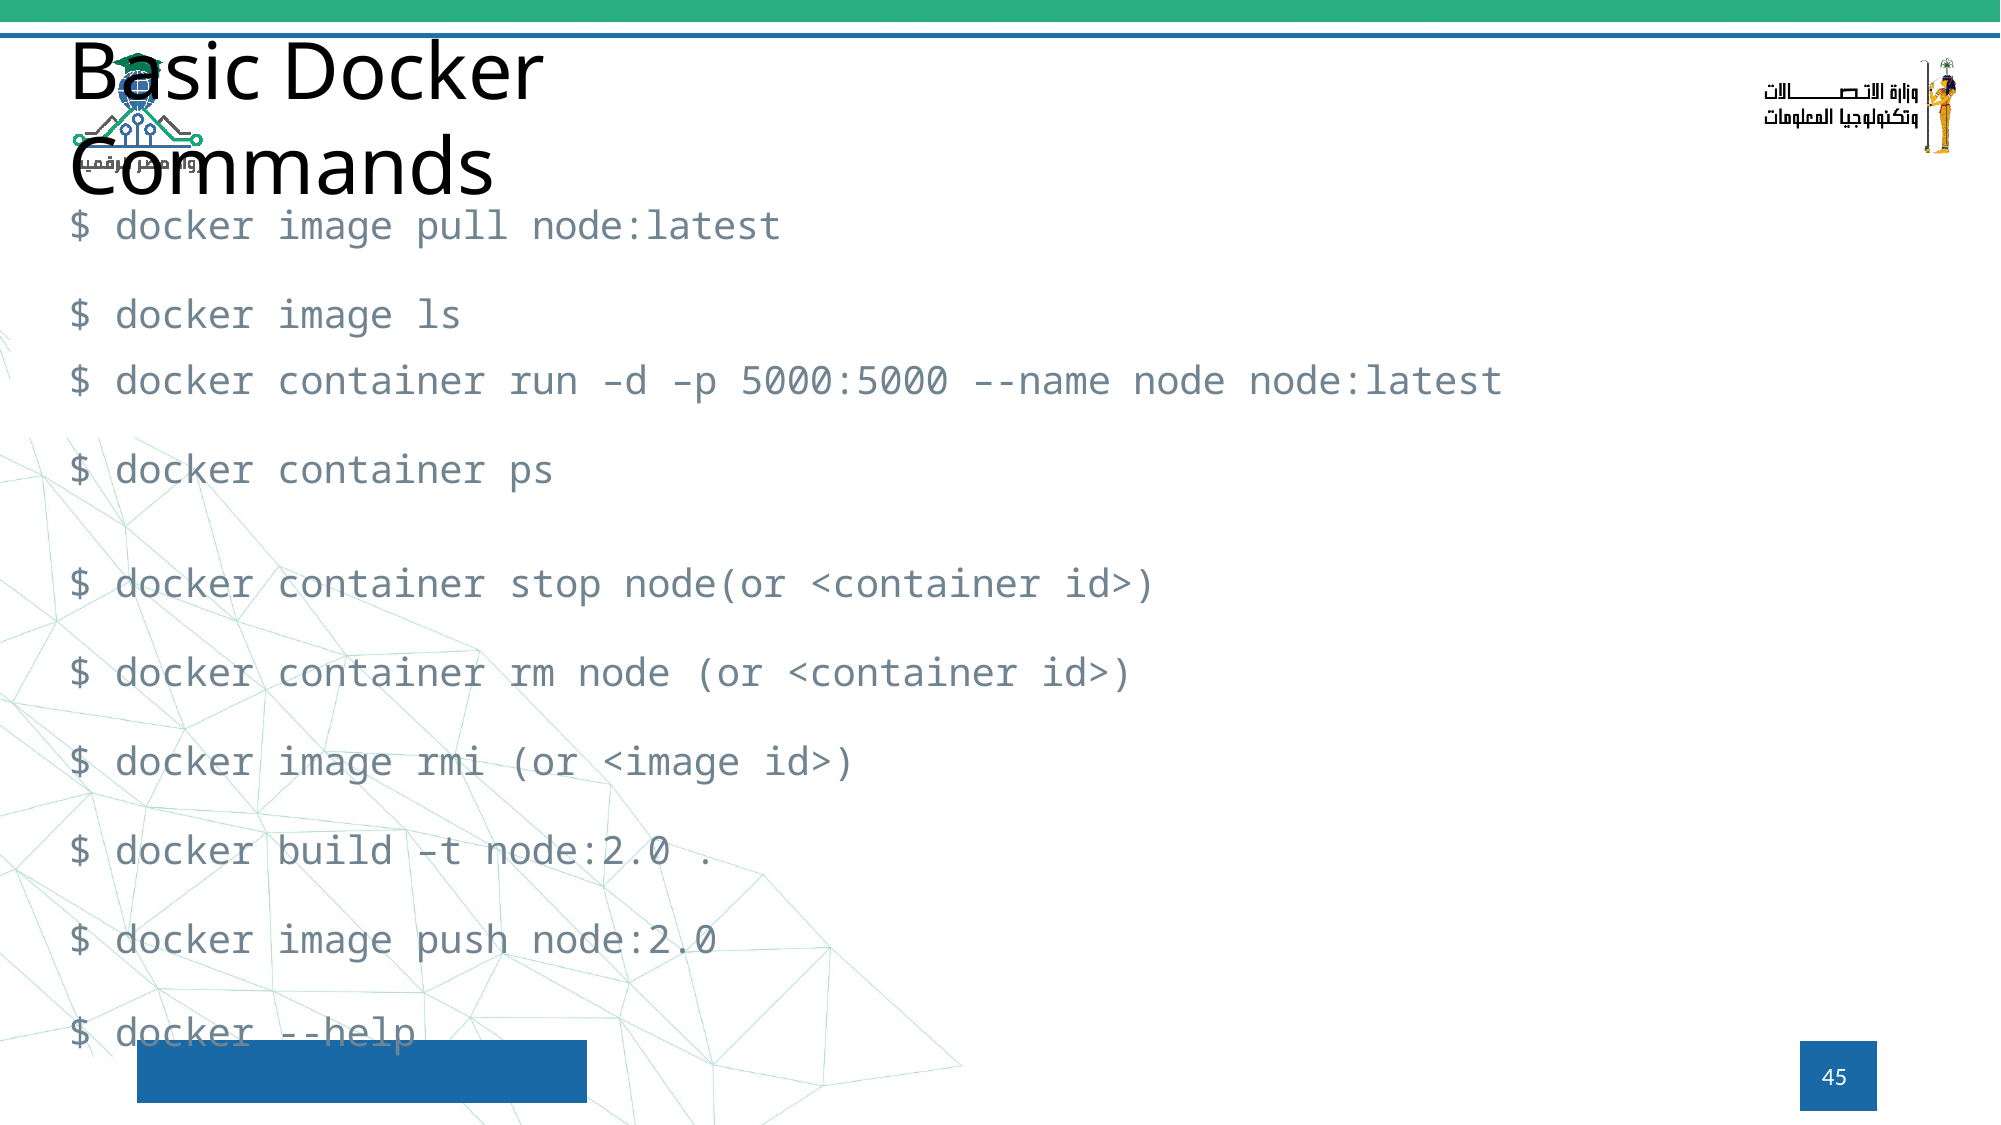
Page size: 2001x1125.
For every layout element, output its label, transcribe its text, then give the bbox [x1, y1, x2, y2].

title Basic Docker Commands [65, 16, 973, 197]
text_box $ docker image pull node:latest $ docker image ls $ docker container run –d –p 5000:5000 –-name node node:latest $ docker container ps $ docker container stop node(or <container id>) $ docker container rm node (or <container id>) $ docker image rmi (or <image id>) $ docker build –t node:2.0 . $ docker image push node:2.0 $ docker --help [65, 197, 1757, 1055]
text_box 45 [1412, 1053, 1863, 1113]
picture [0, 0, 2000, 1125]
